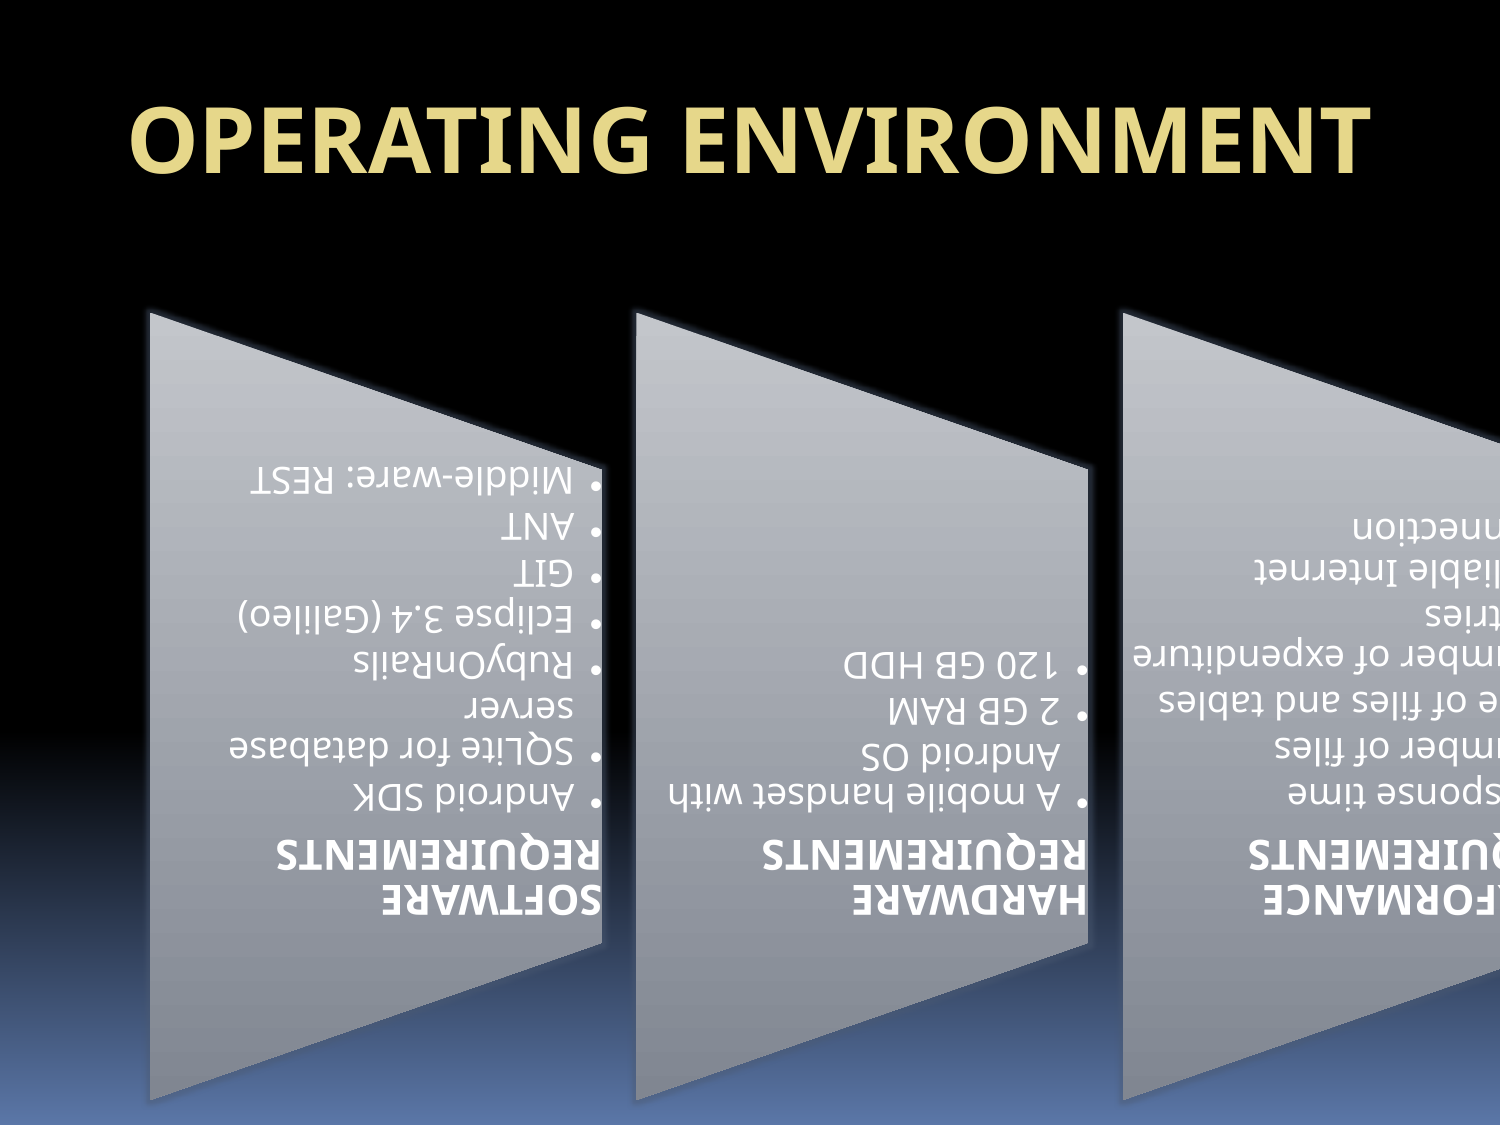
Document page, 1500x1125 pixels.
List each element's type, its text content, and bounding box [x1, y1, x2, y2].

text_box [149, 312, 1388, 1101]
text_box OPERATING ENVIRONMENT [0, 74, 1500, 200]
